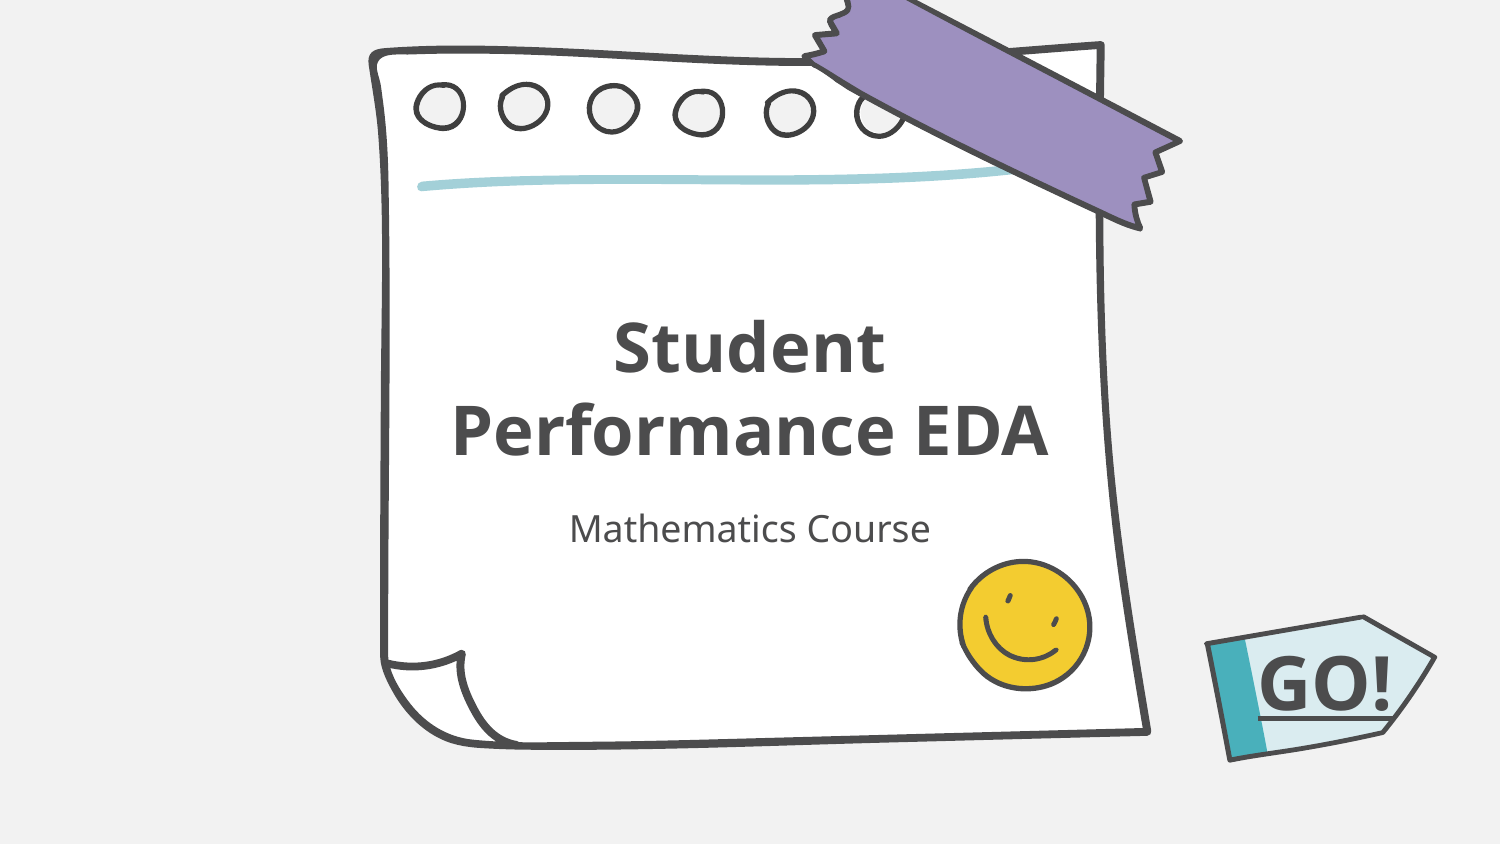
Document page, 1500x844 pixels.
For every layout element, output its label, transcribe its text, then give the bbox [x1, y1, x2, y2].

text_box GO! [1242, 620, 1428, 751]
title Student Performance EDA [394, 147, 1106, 484]
subtitle Mathematics Course [244, 489, 1256, 620]
